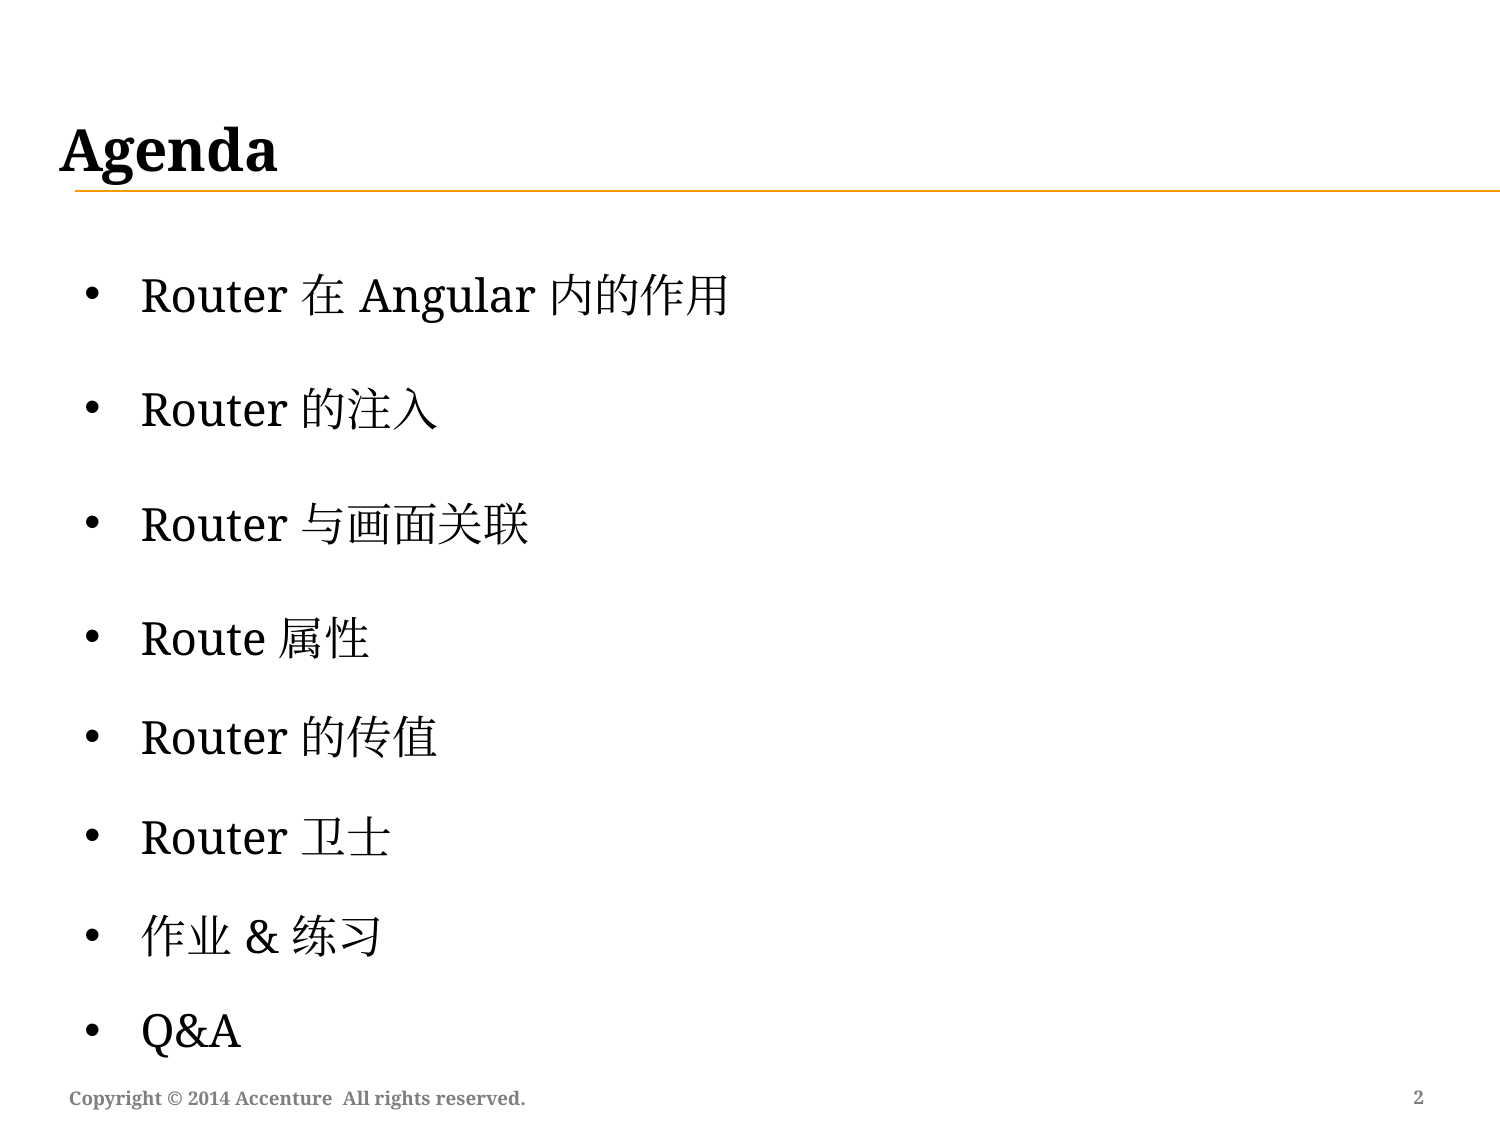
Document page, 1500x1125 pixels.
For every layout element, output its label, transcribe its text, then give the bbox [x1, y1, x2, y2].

table_cell Router与画面关联 [69, 448, 1318, 562]
table_header Router在Angular内的作用 [69, 219, 1318, 333]
title Agenda [59, 54, 1406, 183]
text_box 1 [1336, 1078, 1424, 1119]
table_cell Route属性 Router的传值 Router卫士 作业&练习 Q&A [69, 562, 1318, 1068]
table_cell Router的注入 [69, 333, 1318, 448]
text_box Copyright © 2014 Accenture All rights reserved. [43, 1079, 566, 1117]
